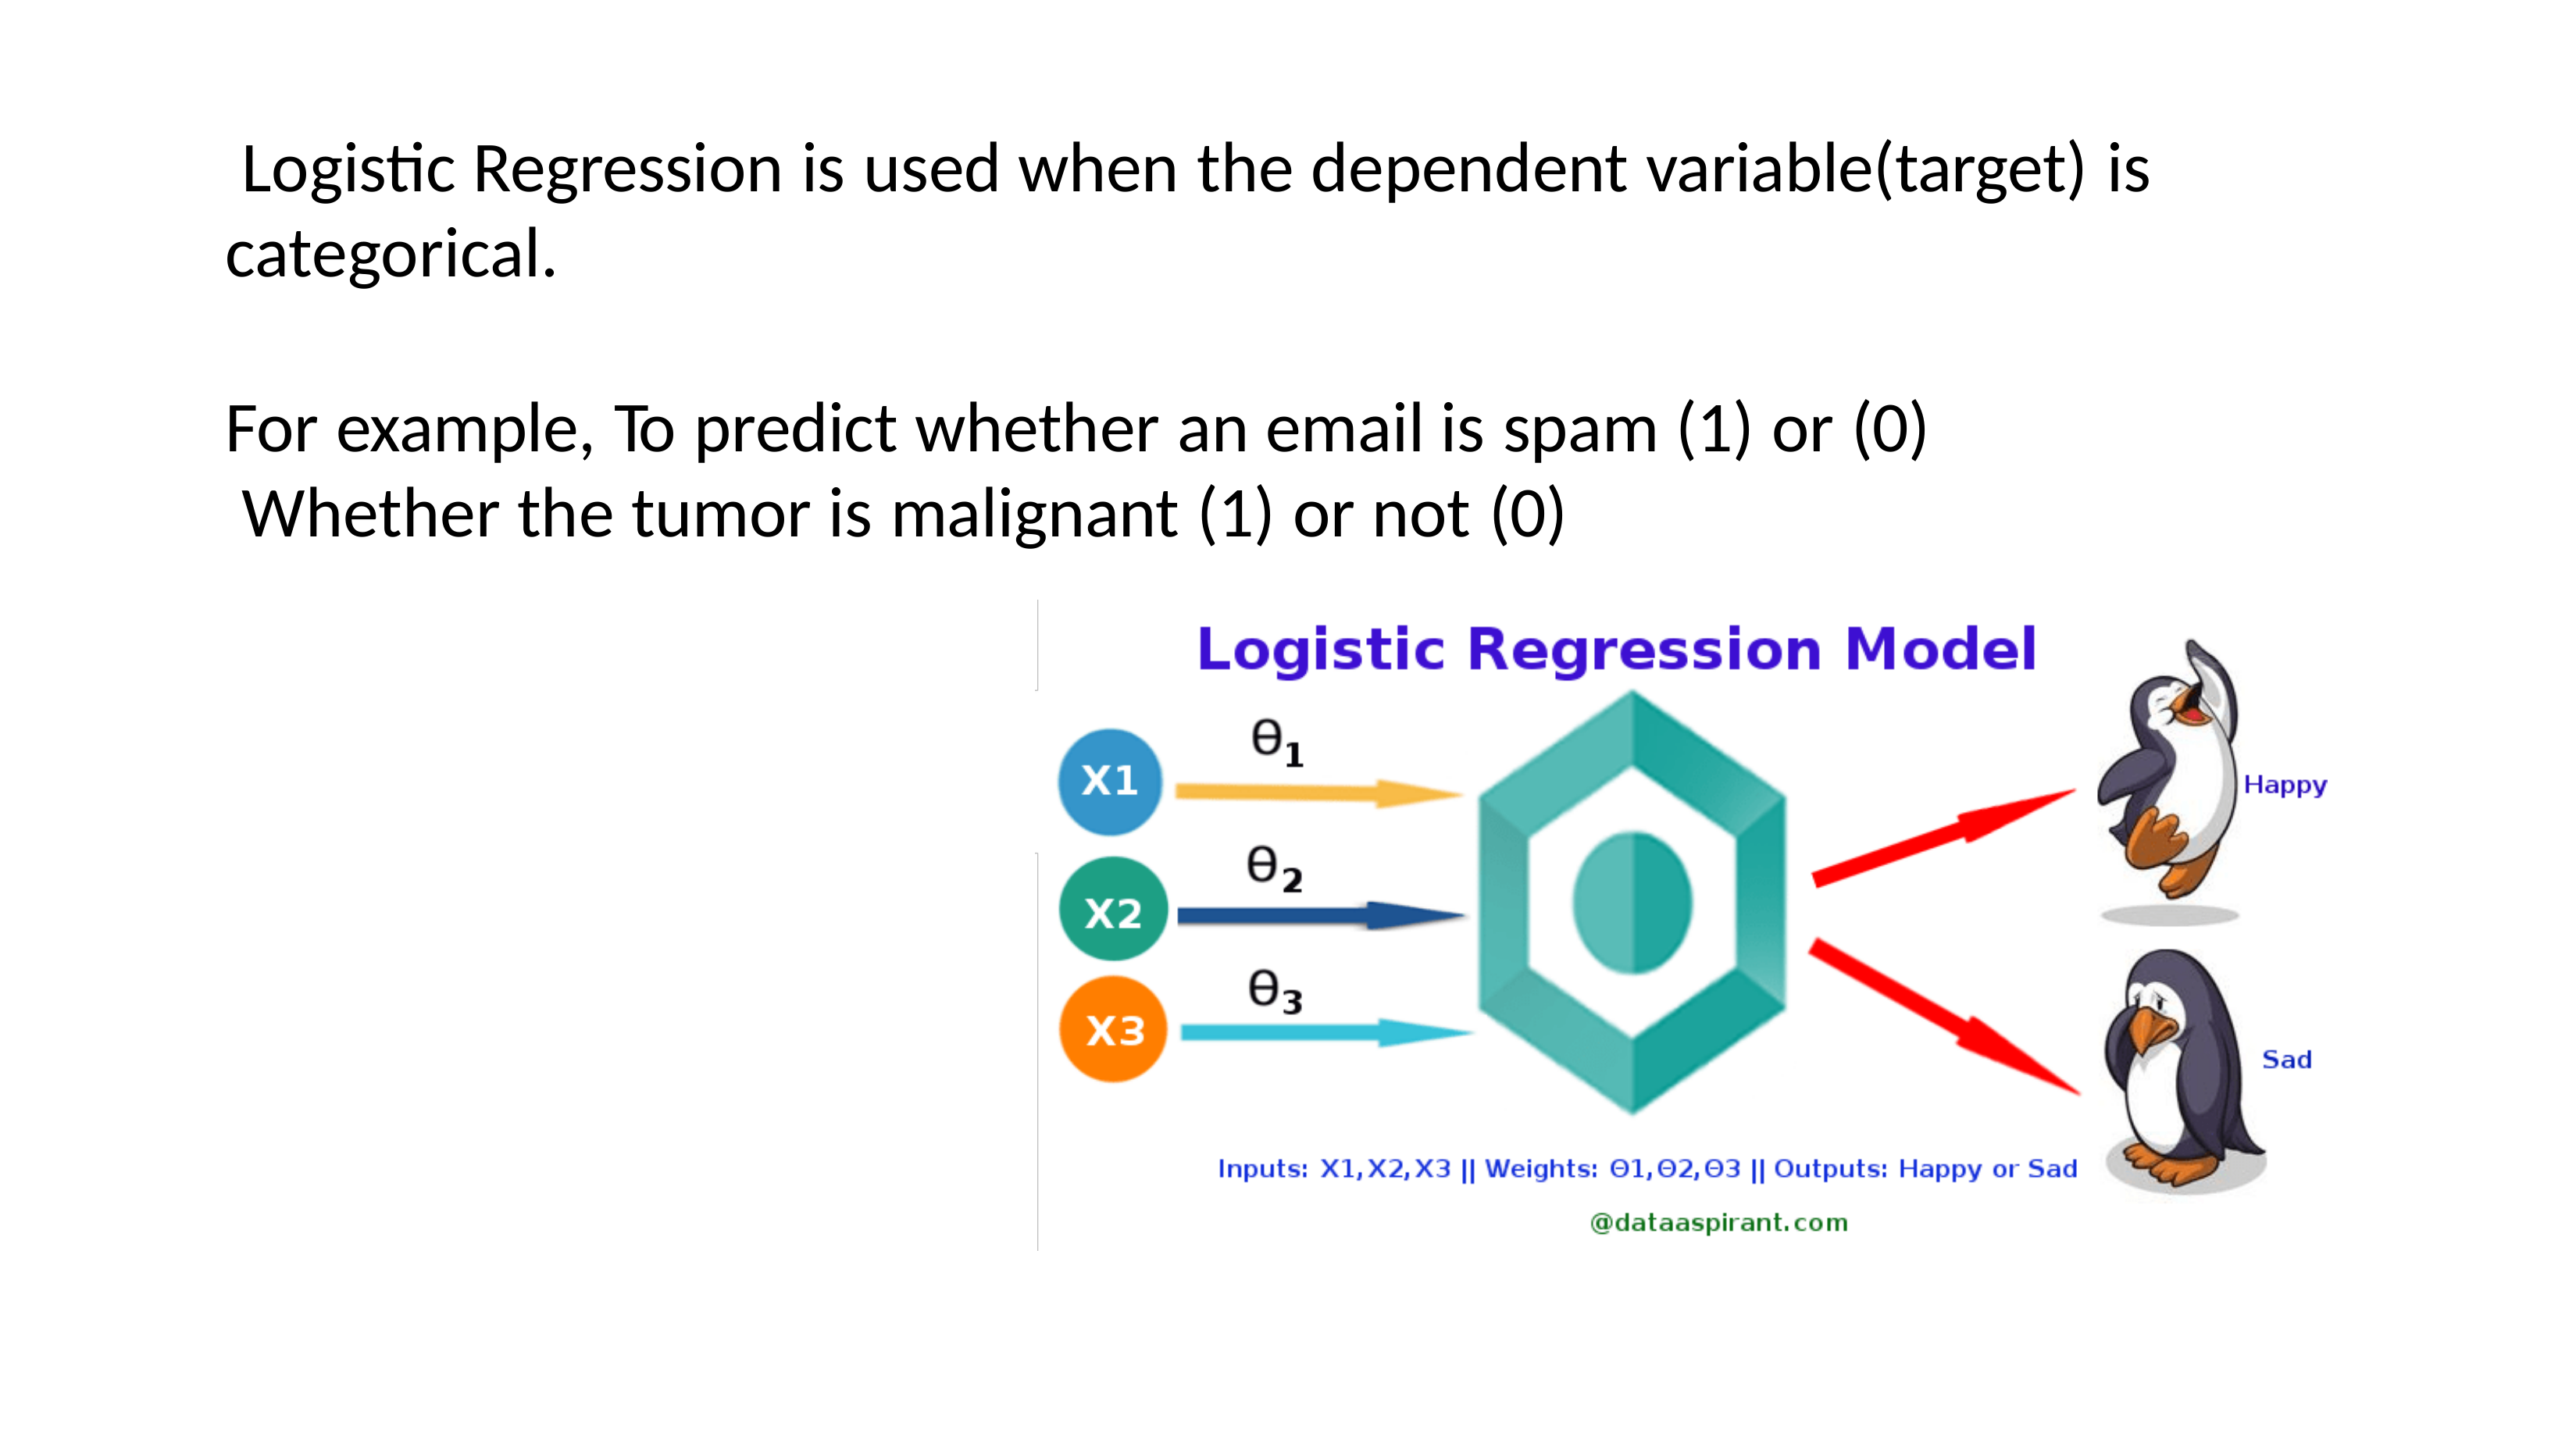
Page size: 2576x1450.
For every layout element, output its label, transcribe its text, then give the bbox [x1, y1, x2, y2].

picture [1034, 600, 2328, 1252]
title Logistic Regression is used when the dependent variable(target) is categorical. [223, 118, 2352, 362]
text_box For example, To predict whether an email is spam (1) or (0) Whether the tumor is malignant (1) or not (0) [223, 377, 1939, 551]
